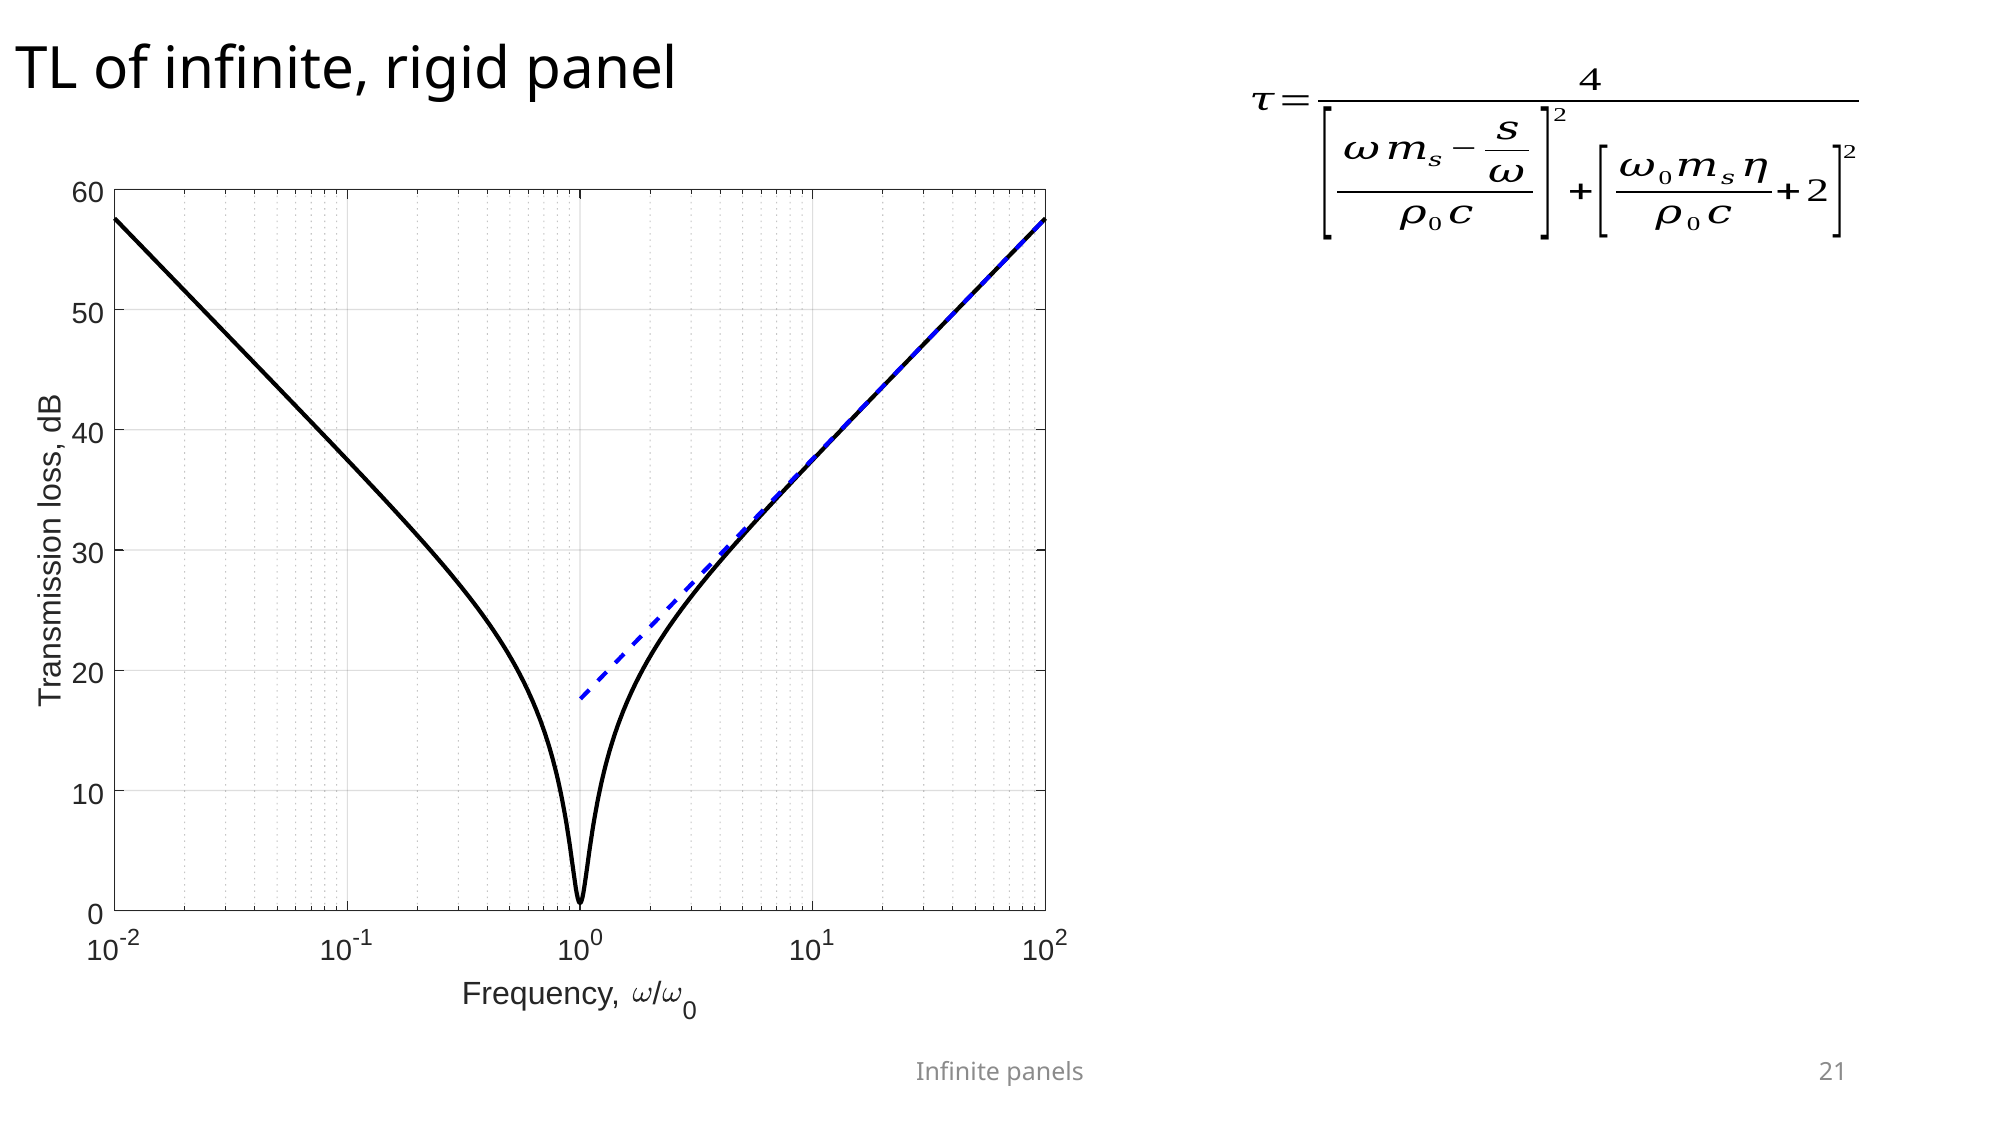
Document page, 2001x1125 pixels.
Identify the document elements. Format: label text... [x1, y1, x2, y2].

footer Infinite panels [662, 1042, 1338, 1103]
title TL of infinite, rigid panel [0, 0, 2000, 140]
slide_number 21 [1412, 1042, 1863, 1103]
picture [0, 121, 1159, 1022]
